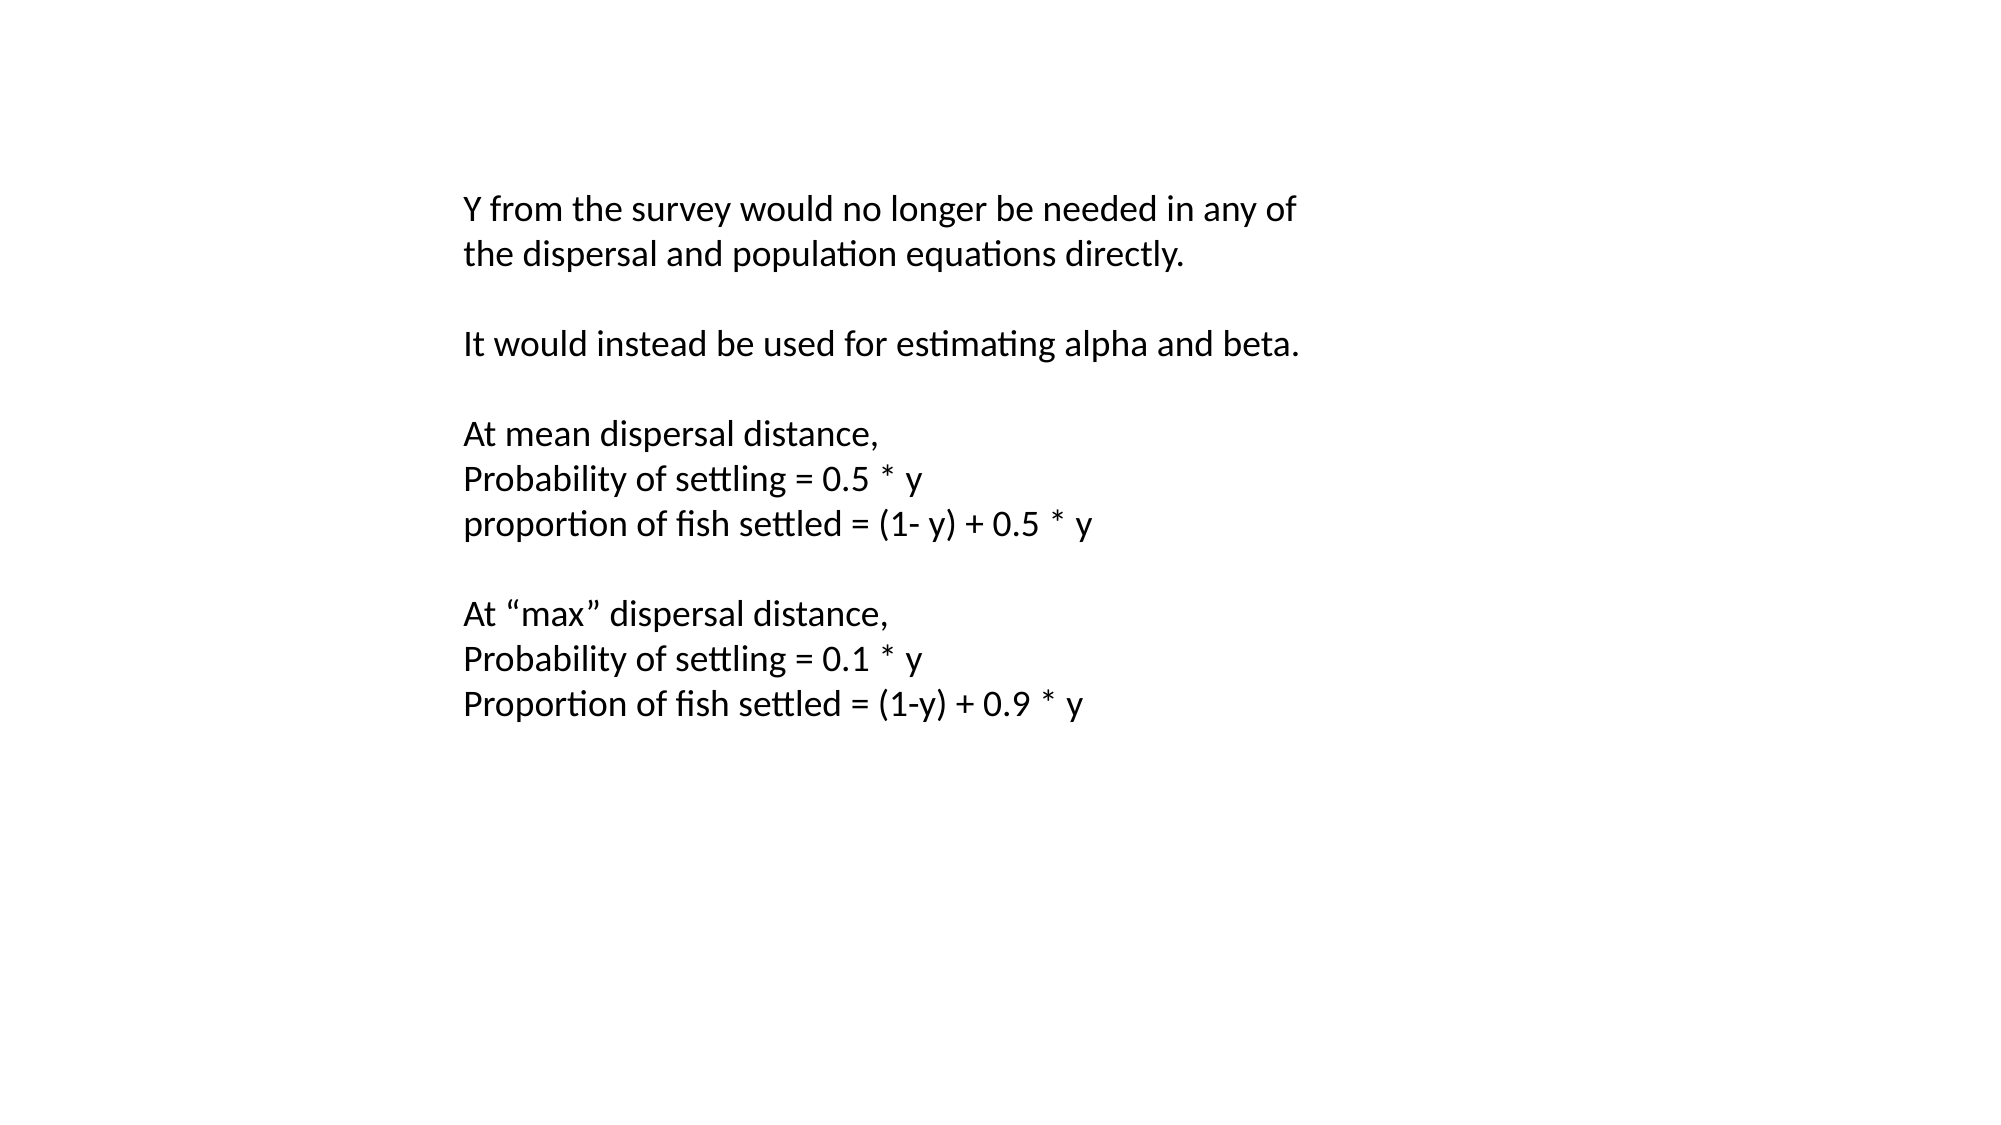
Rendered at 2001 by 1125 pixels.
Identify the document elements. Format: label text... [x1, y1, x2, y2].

text_box Y from the survey would no longer be needed in any of the dispersal and population equations directly. It would instead be used for estimating alpha and beta. At mean dispersal distance, Probability of settling = 0.5 * y proportion of fish settled = (1- y) + 0.5 * y At “max” dispersal distance, Probability of settling = 0.1 * y Proportion of fish settled = (1-y) + 0.9 * y [448, 176, 1320, 731]
